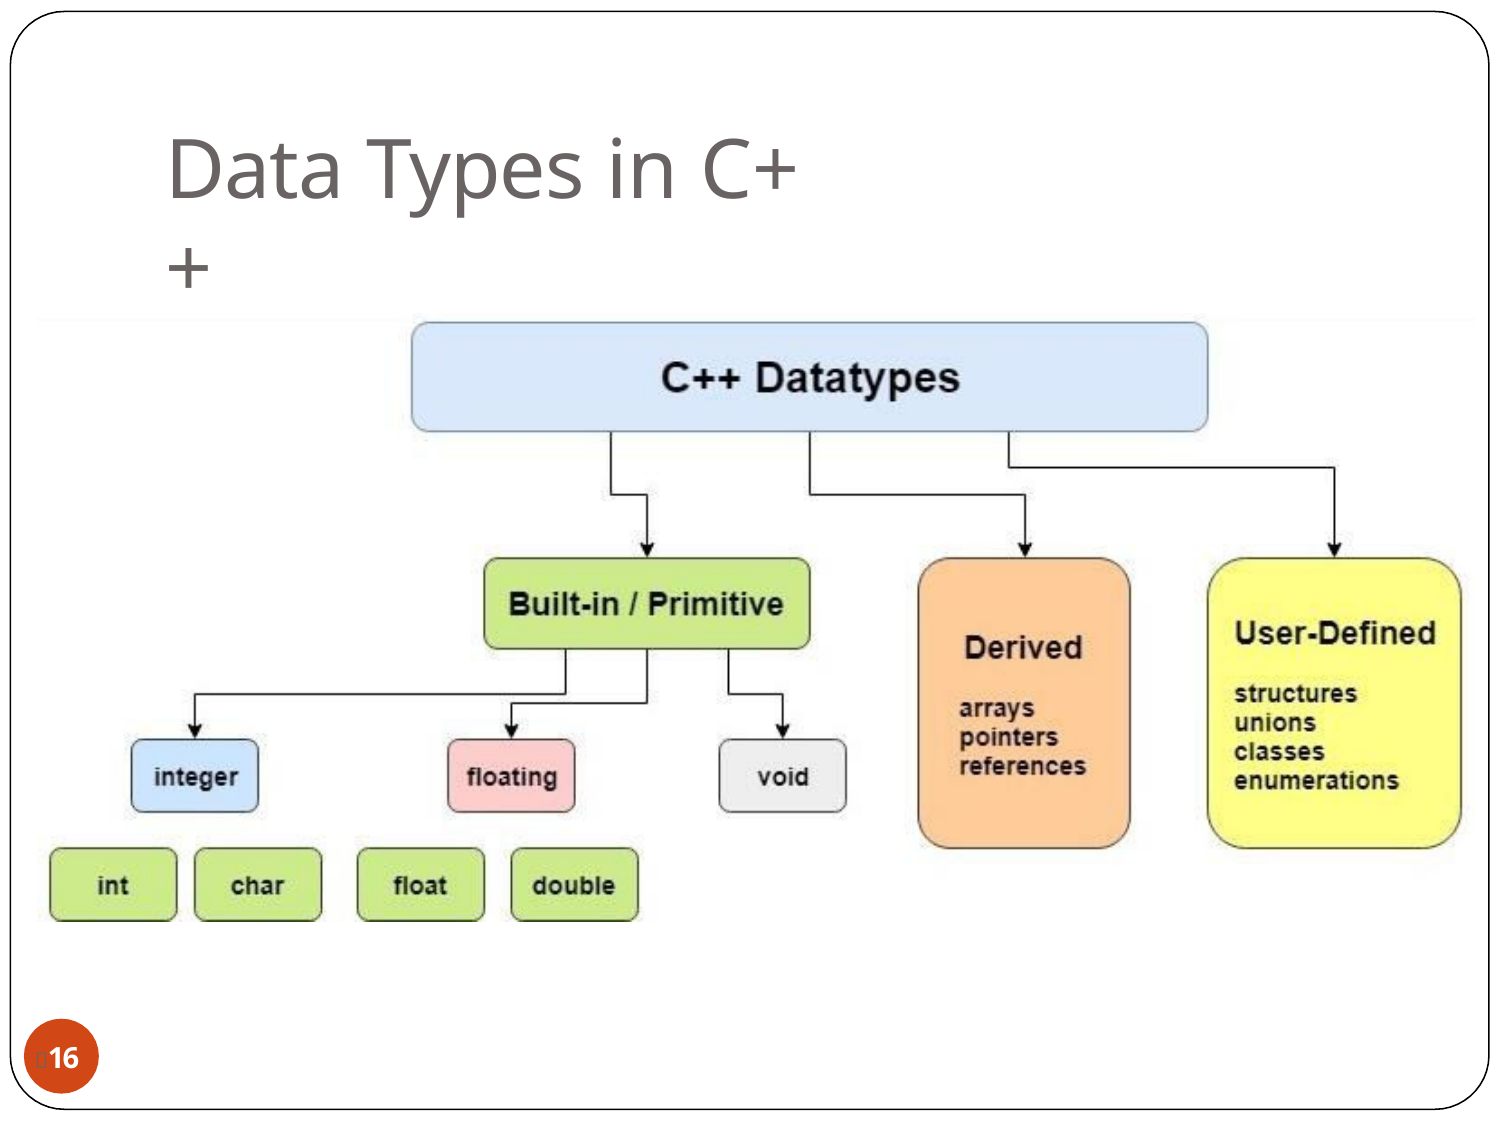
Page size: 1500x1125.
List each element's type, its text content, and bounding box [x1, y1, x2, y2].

slide_number 16 [32, 1103, 96, 1125]
title Data Types in C++ [163, 114, 804, 312]
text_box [23, 313, 1476, 1094]
